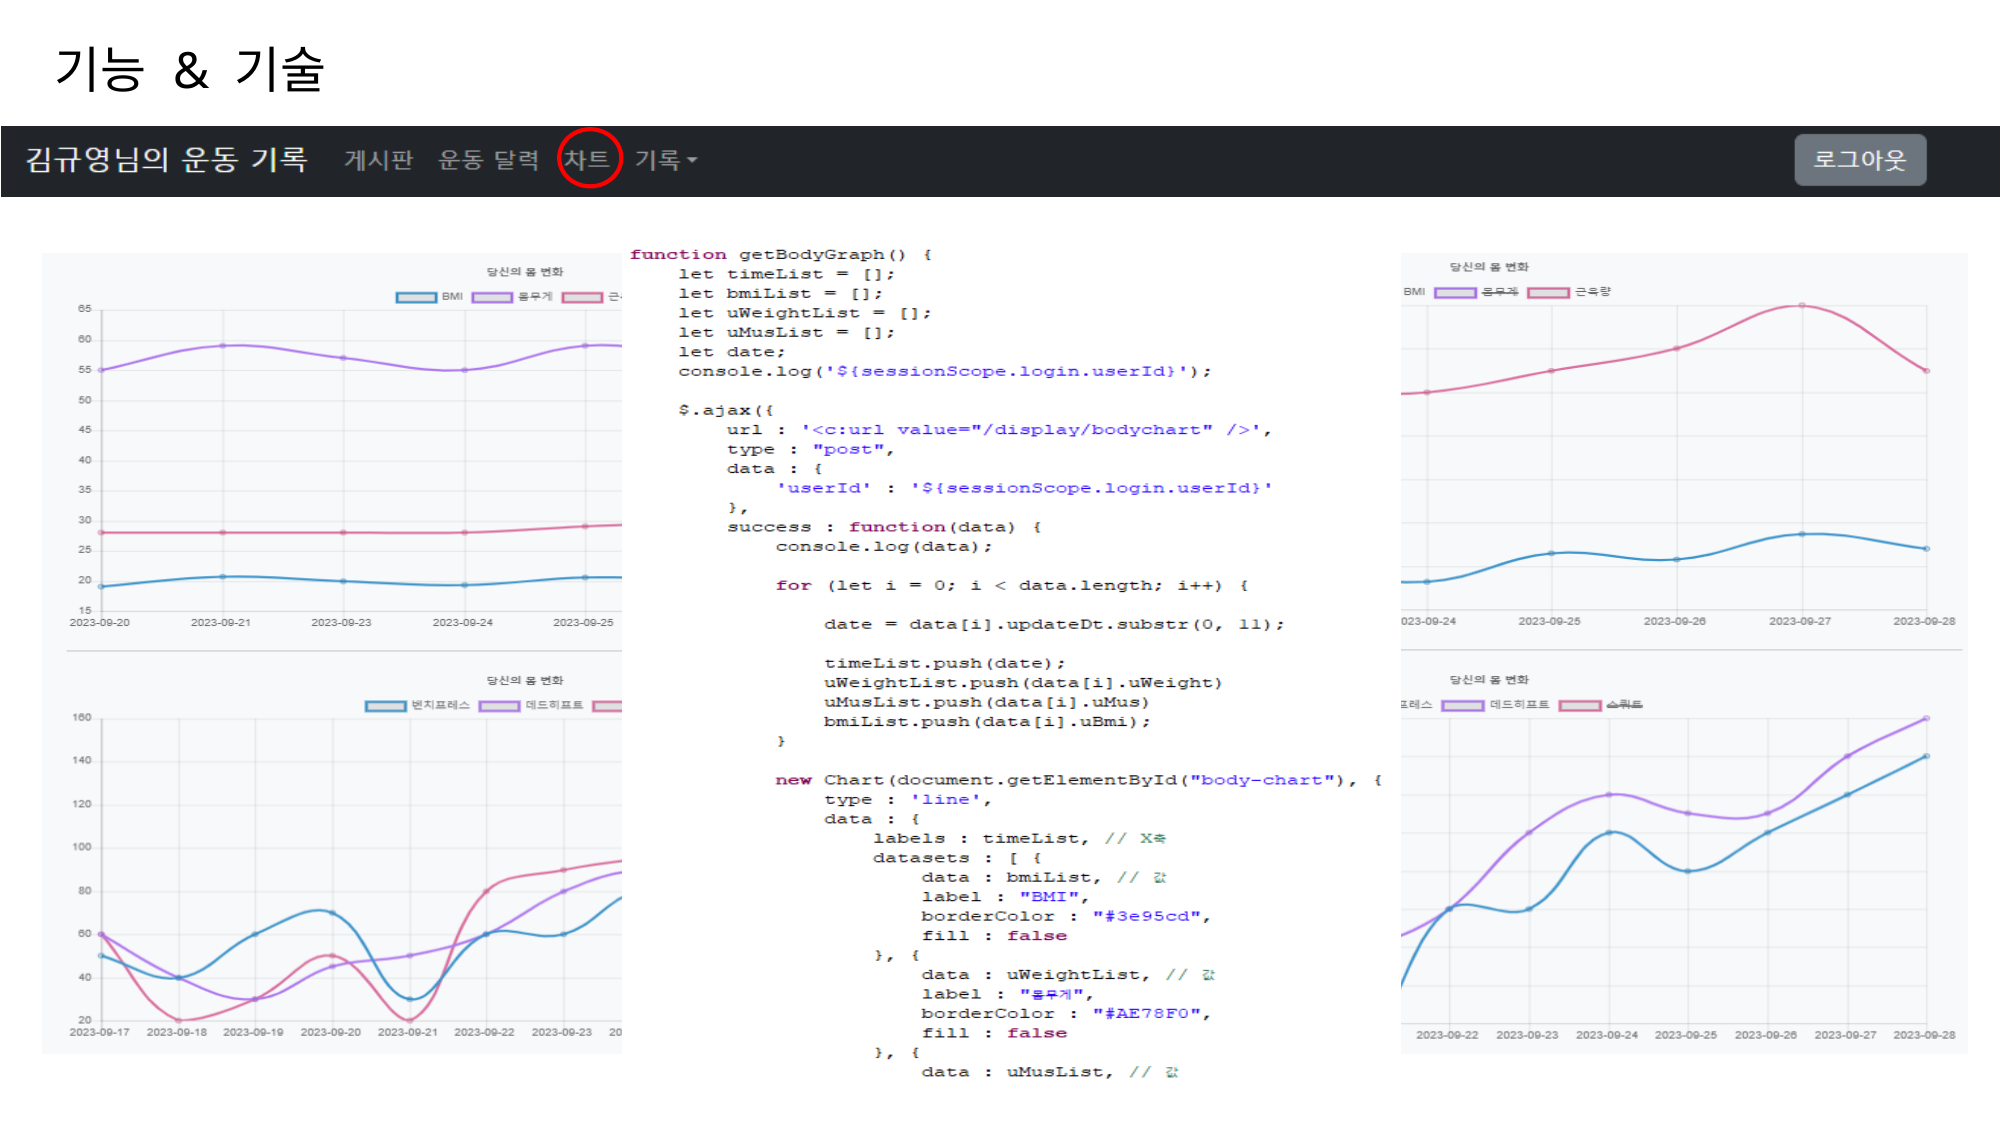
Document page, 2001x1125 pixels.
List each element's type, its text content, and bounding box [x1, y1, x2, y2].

picture [1, 126, 2000, 197]
title 기능 & 기술 [0, 0, 1800, 128]
picture [42, 243, 1968, 1081]
